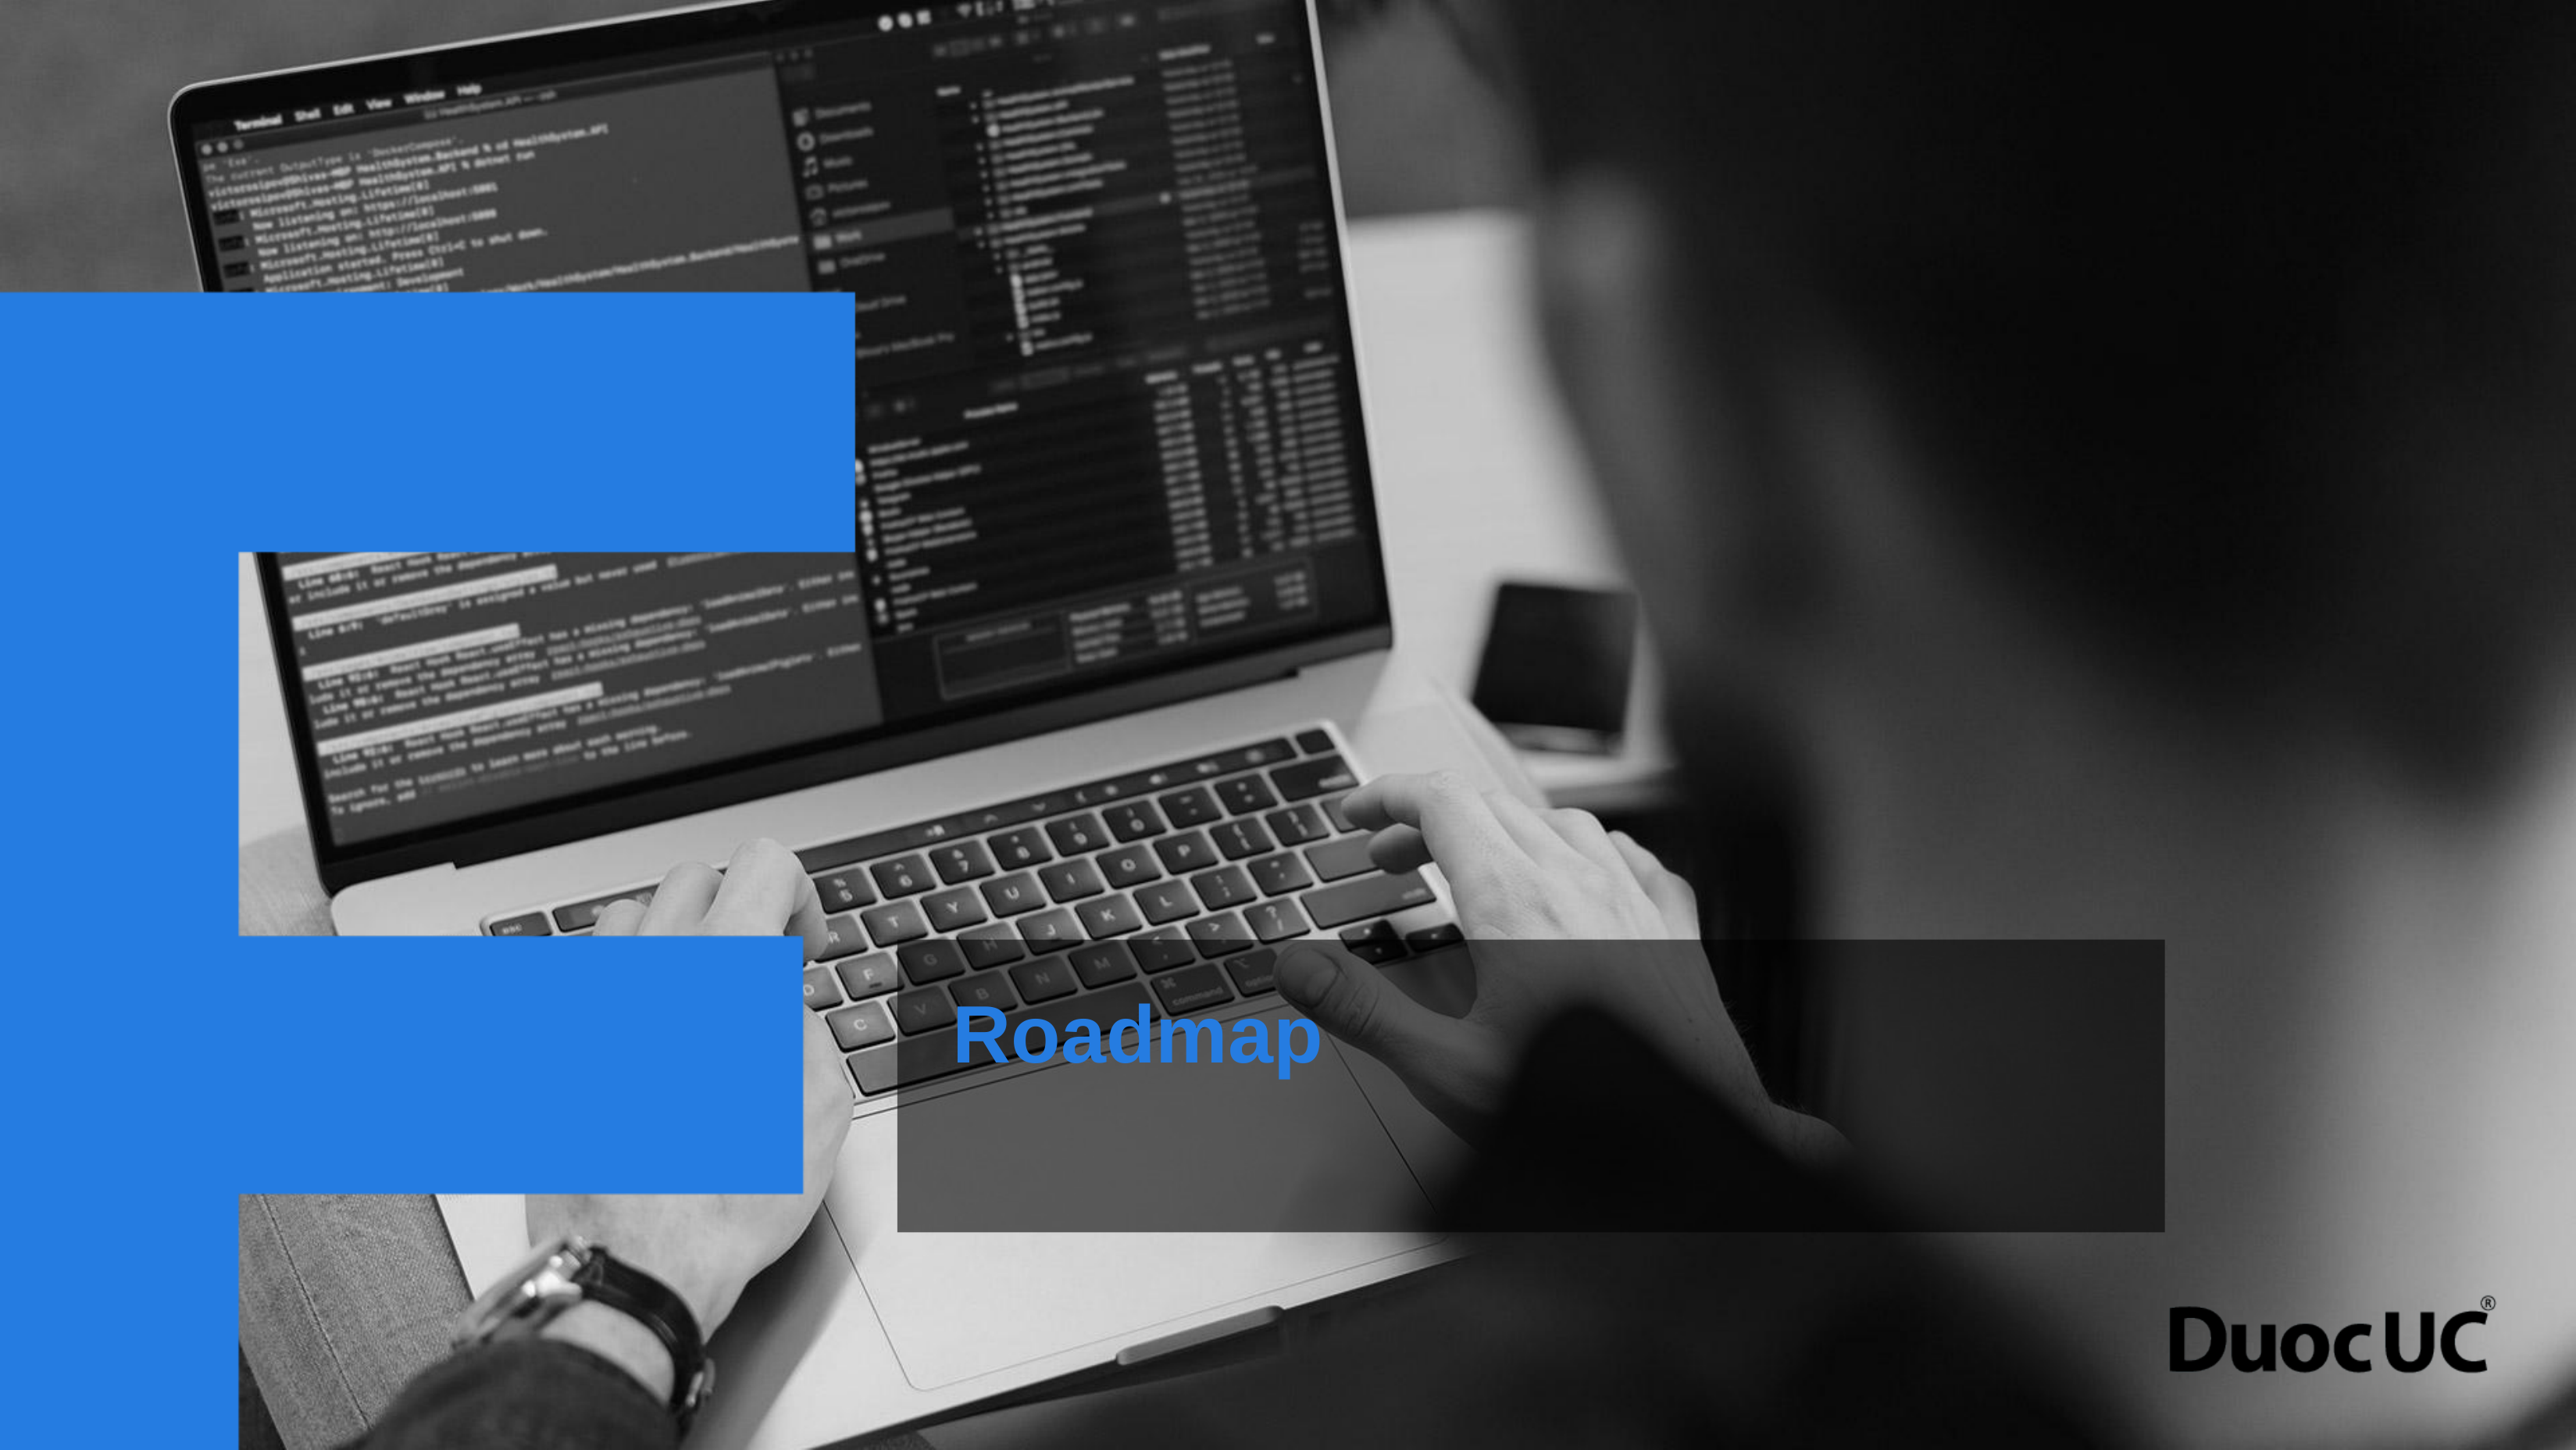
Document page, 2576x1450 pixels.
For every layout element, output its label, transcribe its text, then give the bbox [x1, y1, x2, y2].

title Roadmap [952, 981, 2108, 1224]
picture [0, 0, 2576, 1450]
